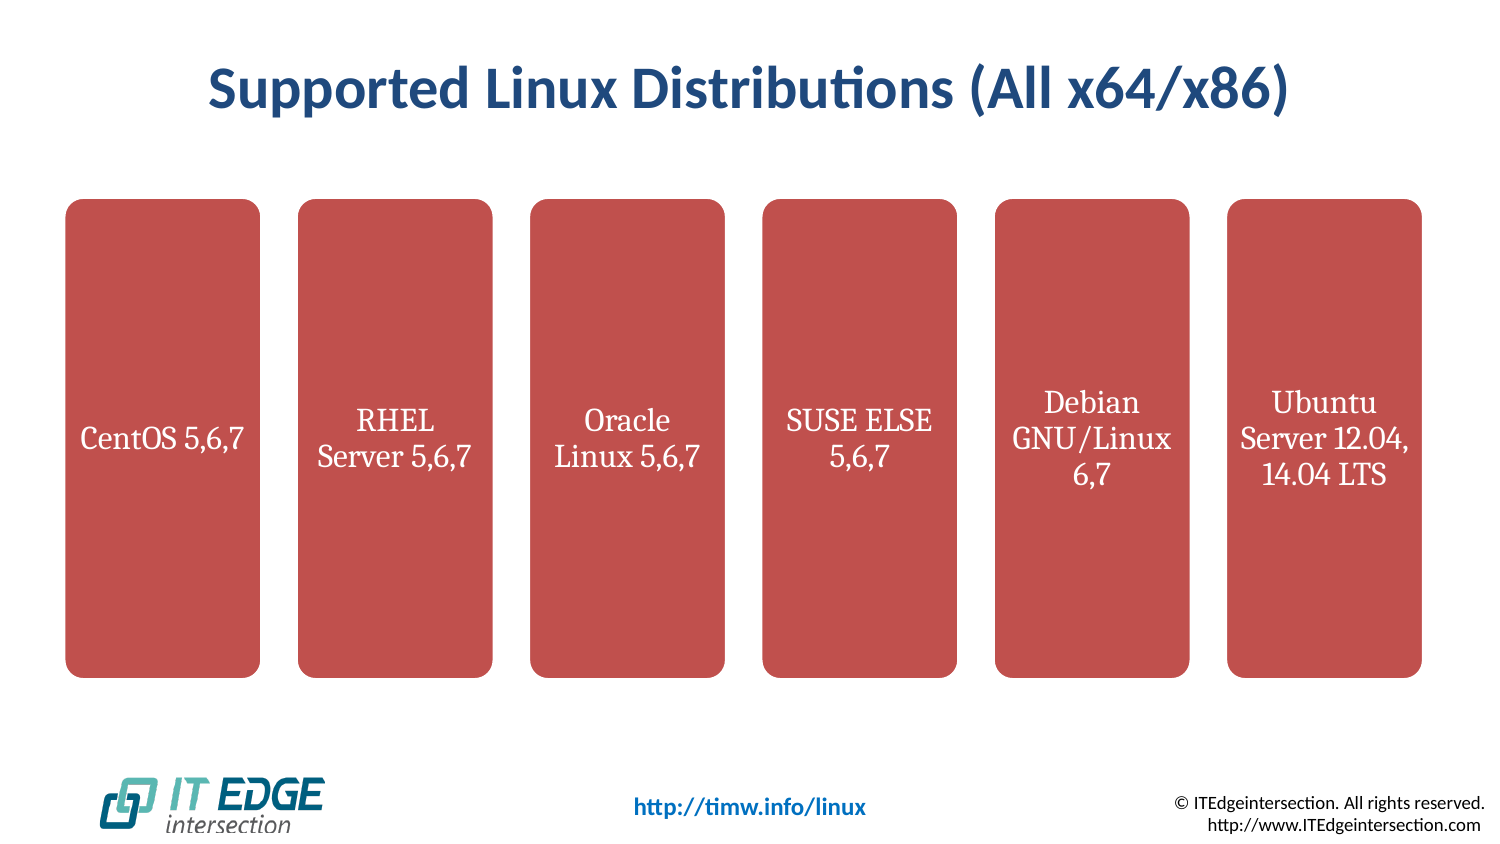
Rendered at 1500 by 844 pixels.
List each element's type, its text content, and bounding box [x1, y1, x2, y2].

text_box CentOS 5,6,7 [61, 194, 265, 683]
text_box Ubuntu Server 12.04, 14.04 LTS [1223, 194, 1427, 683]
text_box Debian GNU/Linux 6,7 [990, 194, 1194, 683]
text_box SUSE ELSE 5,6,7 [758, 194, 962, 683]
text_box Oracle Linux 5,6,7 [525, 194, 730, 683]
text_box RHEL Server 5,6,7 [293, 194, 497, 683]
title Supported Linux Distributions (All x64/x86) [74, 37, 1426, 132]
